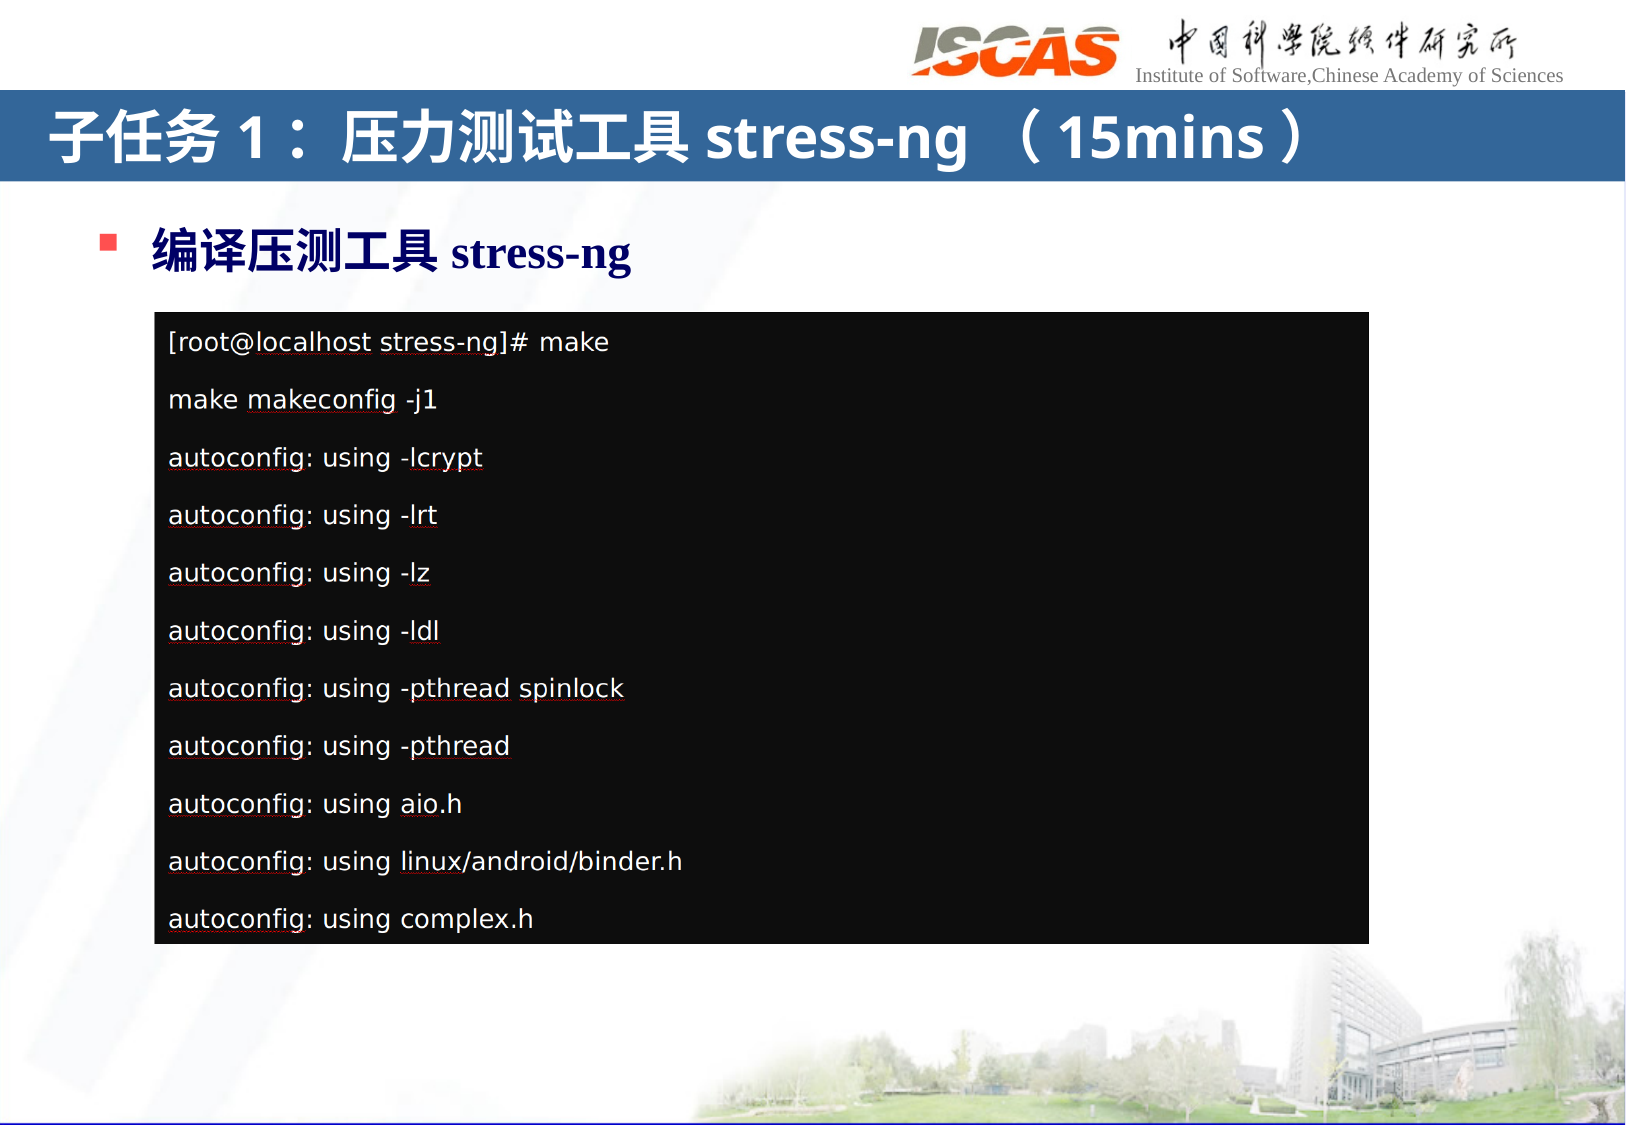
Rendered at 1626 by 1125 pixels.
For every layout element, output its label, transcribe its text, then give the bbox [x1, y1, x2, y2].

picture [0, 92, 1626, 1125]
picture [1166, 15, 1519, 71]
list 编译压测工具stress-ng [79, 219, 1545, 1024]
picture [907, 18, 1132, 87]
title 子任务1：压力测试工具stress-ng（15mins） [0, 89, 1625, 182]
